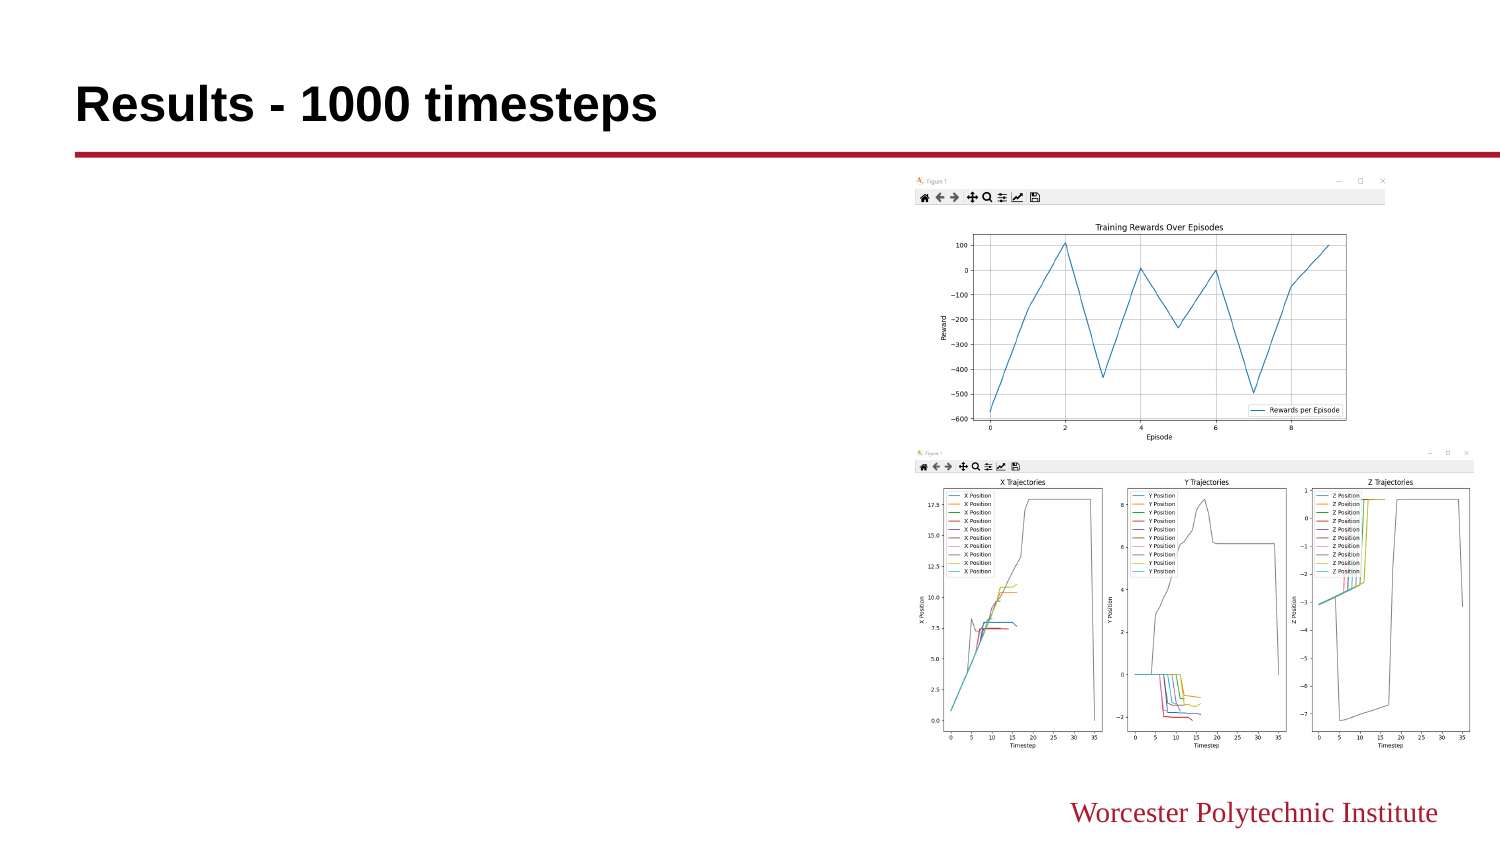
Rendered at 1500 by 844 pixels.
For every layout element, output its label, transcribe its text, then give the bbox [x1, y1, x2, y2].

text_box Results - 1000 timesteps [63, 60, 1138, 143]
list [56, 140, 1069, 570]
picture [914, 174, 1385, 443]
picture [914, 448, 1475, 751]
